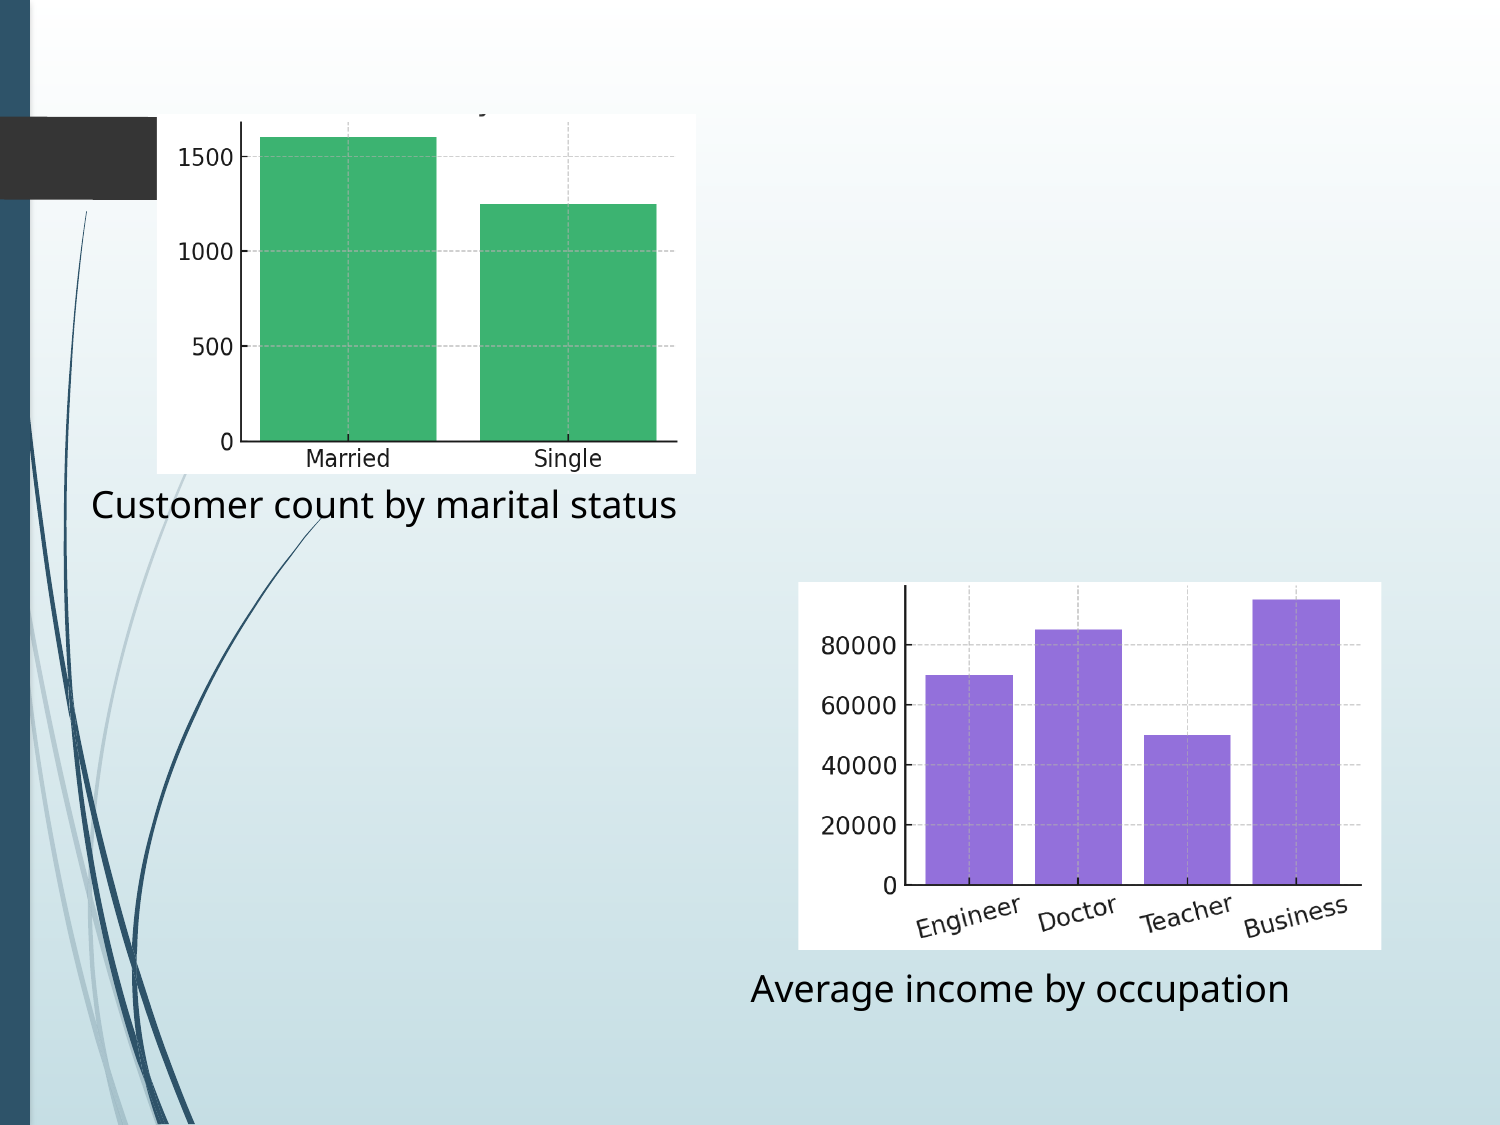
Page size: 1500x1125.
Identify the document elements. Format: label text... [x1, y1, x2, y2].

text_box Customer count by marital status [76, 473, 693, 533]
picture [156, 114, 697, 474]
text_box Average income by occupation [735, 958, 1306, 1018]
picture [798, 582, 1382, 950]
